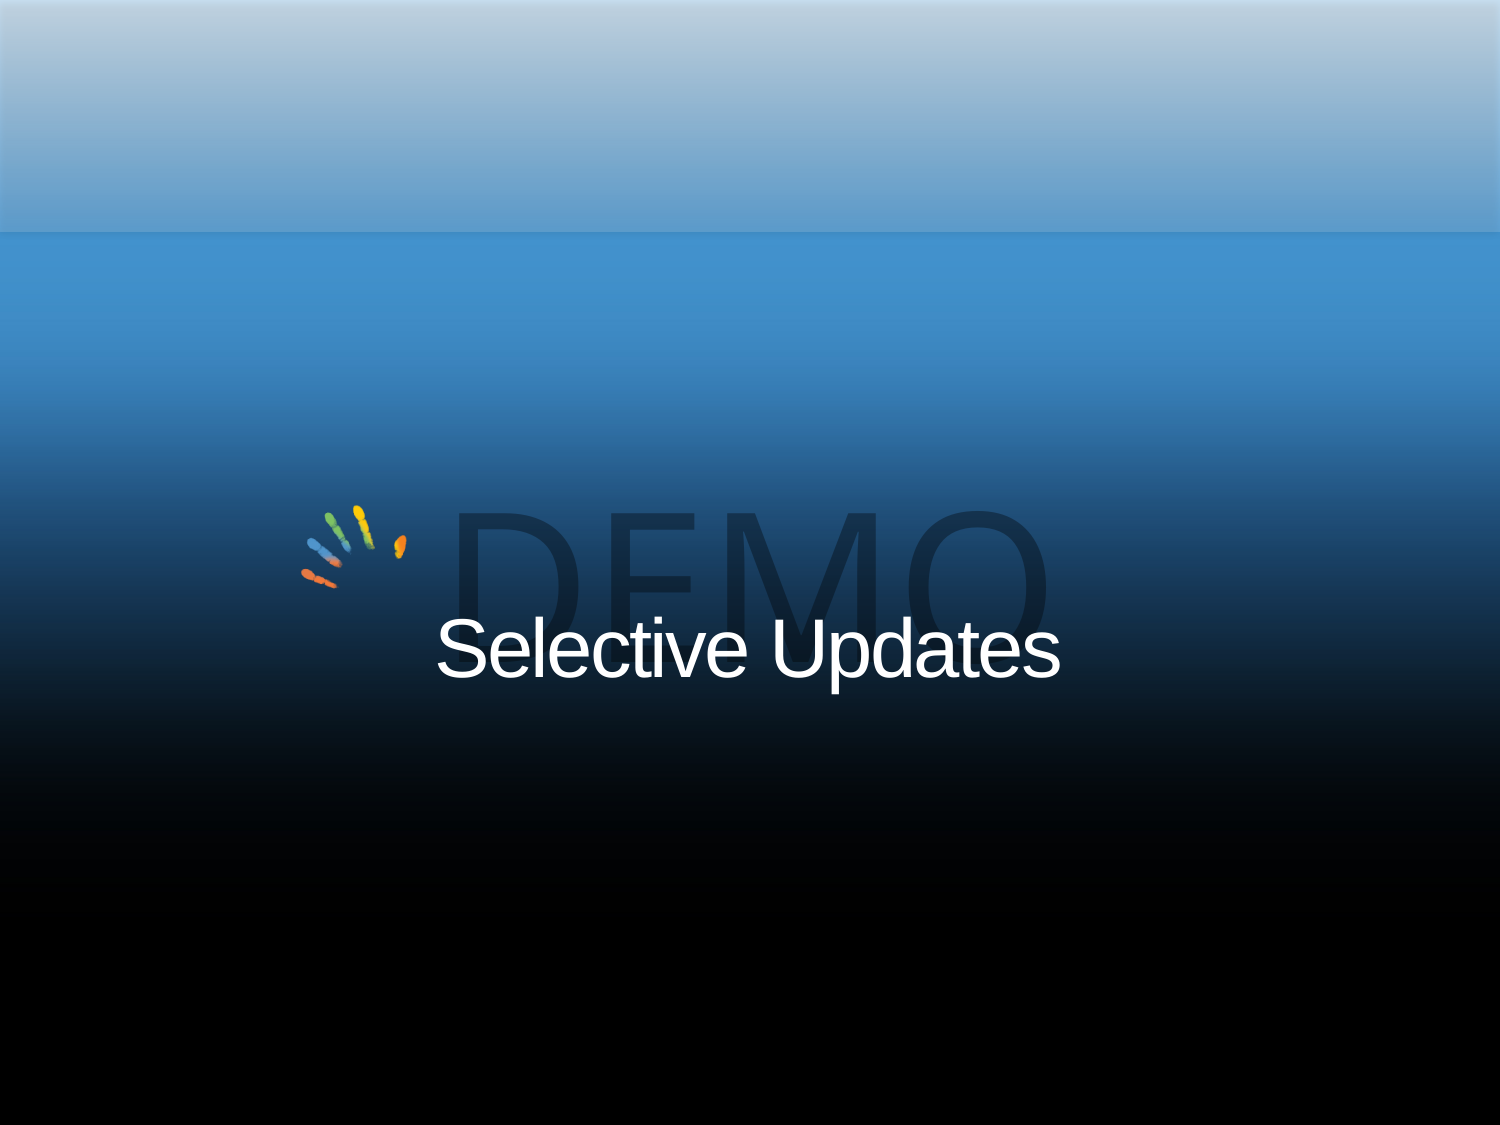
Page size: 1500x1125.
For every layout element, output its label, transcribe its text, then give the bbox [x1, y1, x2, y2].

picture [0, 232, 1500, 1125]
title Selective Updates [60, 605, 1438, 796]
list demo [118, 479, 1381, 605]
